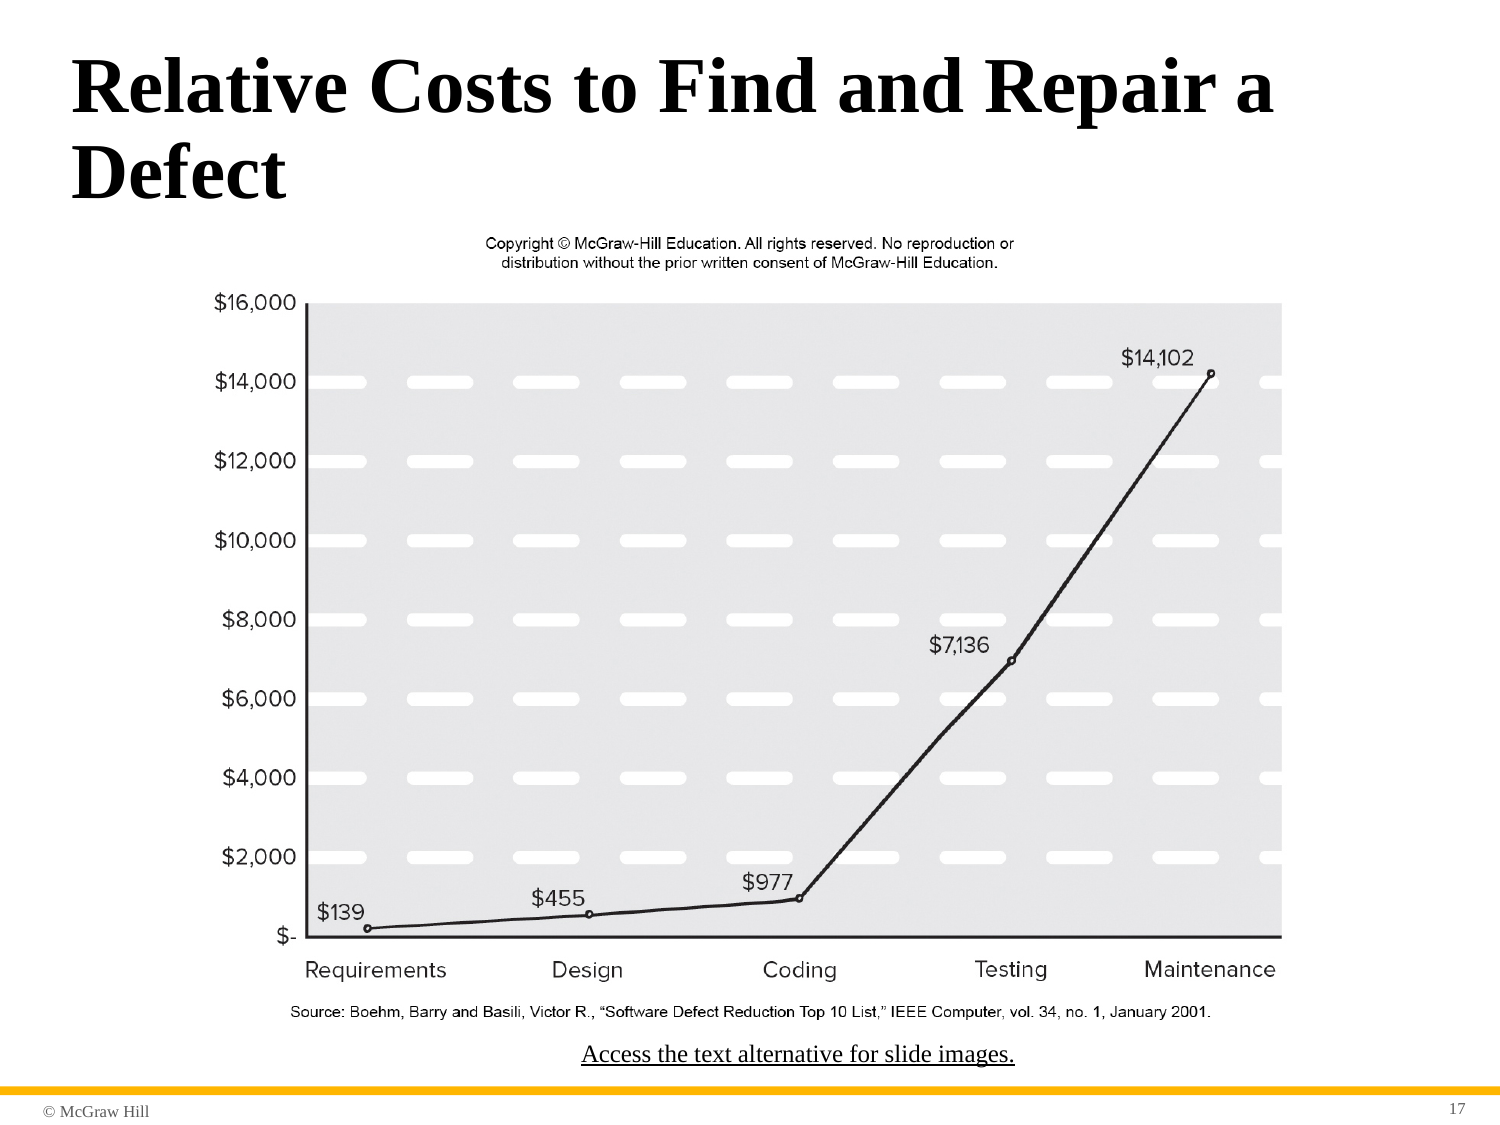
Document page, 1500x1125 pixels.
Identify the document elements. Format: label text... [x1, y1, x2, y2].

title Relative Costs to Find and Repair a Defect [56, 50, 1444, 210]
list Access the text alternative for slide images. [552, 1037, 1044, 1075]
picture [213, 237, 1287, 1020]
slide_number 17 [1415, 1094, 1474, 1122]
